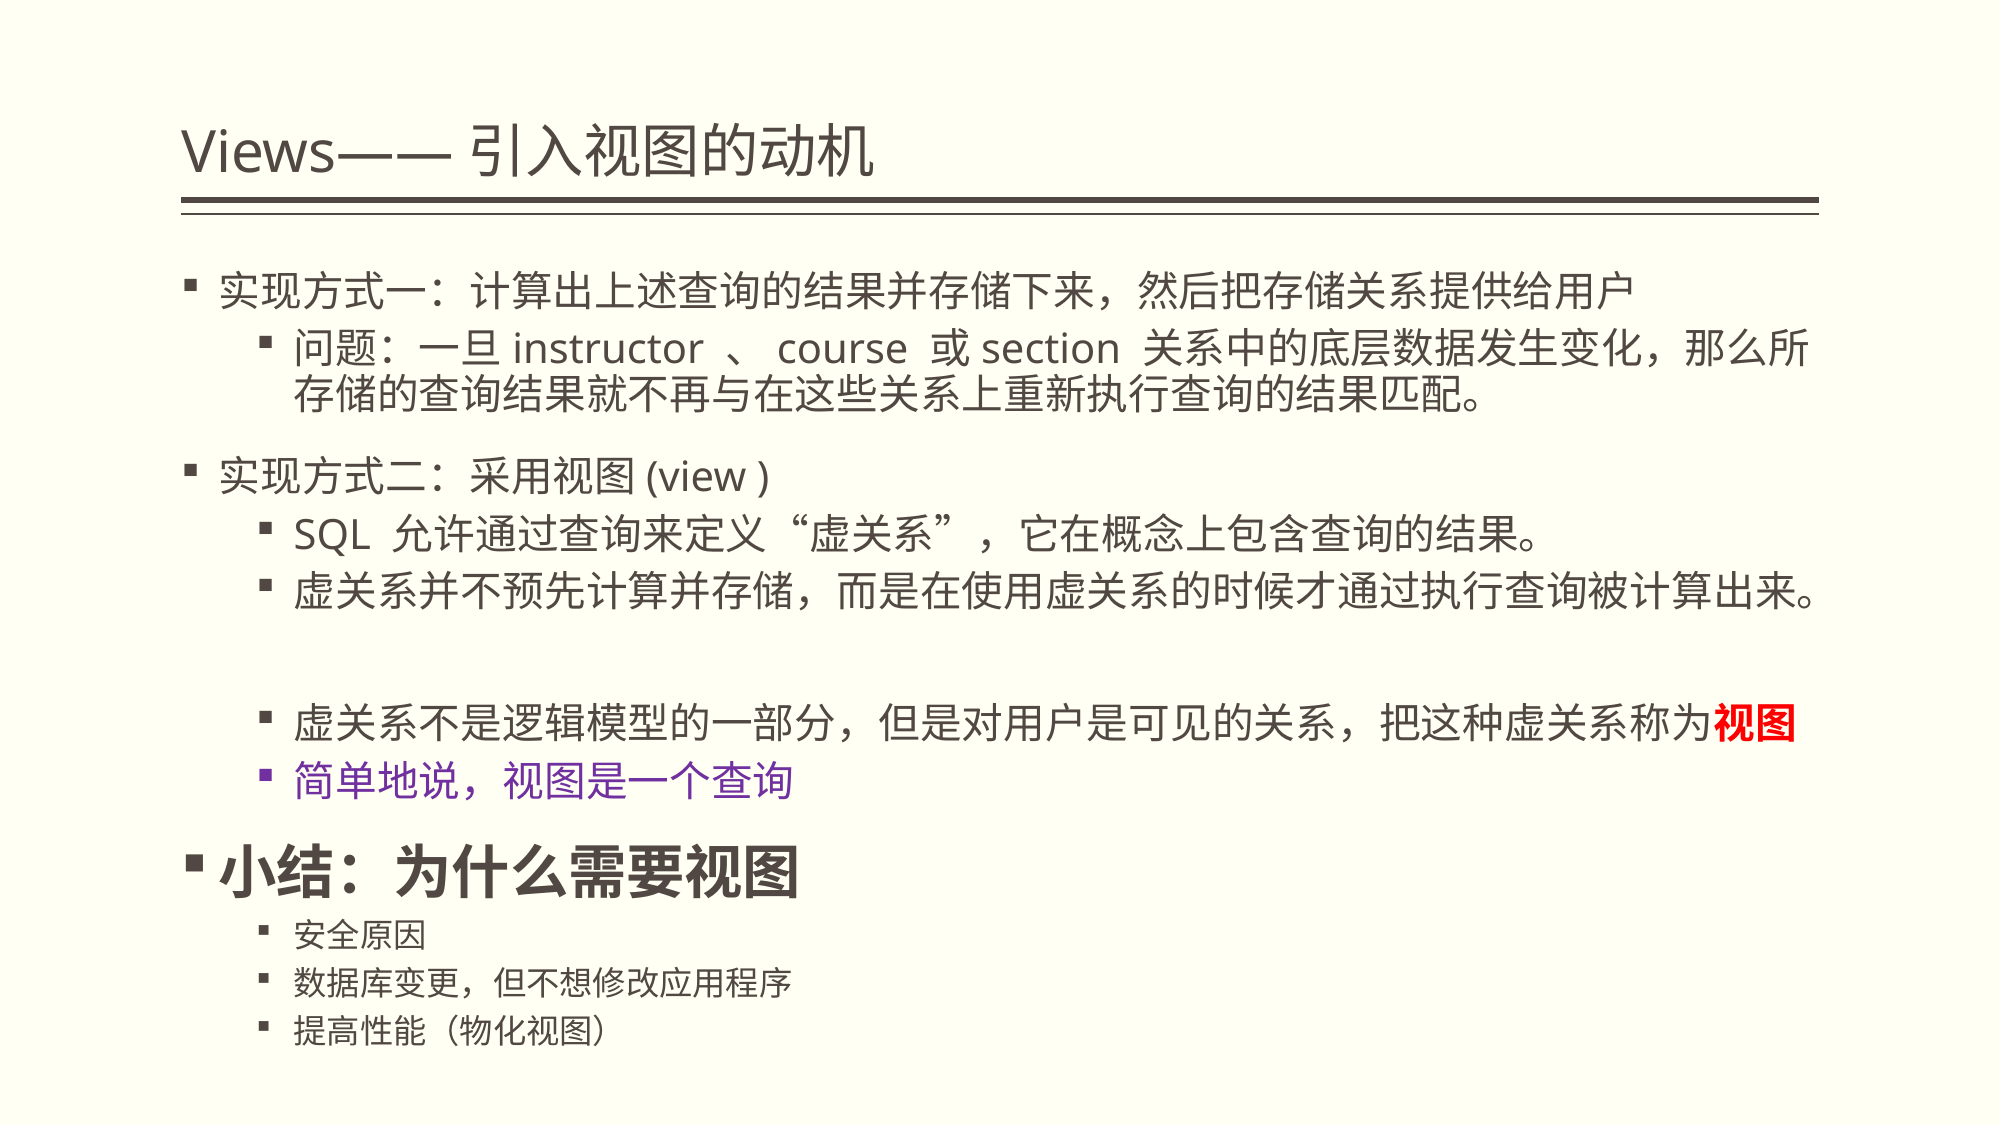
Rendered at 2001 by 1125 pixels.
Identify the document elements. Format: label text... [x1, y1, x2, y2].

title Views——引入视图的动机 [181, 12, 1819, 193]
list 实现方式一：计算出上述查询的结果并存储下来，然后把存储关系提供给用户 问题：一旦instructor 、course 或section 关系中的底层数据发生变化，那么所存储的查询结果就不再与在这些关系上重新执行查询的结果匹配。 实现方式二：采用视图(view ) SQL 允许通过查询来定义“虚关系”，它在概念上包含查询的结果。 虚关系并不预先计算并存储，而是在使用虚关系的时候才通过执行查询被计算出来。 虚关系不是逻辑模型的一部分，但是对用户是可见的关系，把这种虚关系称为视图 简单地说，视图是一个查询 小结：为什么需要视图 安全原因 数据库变更，但不想修改应用程序 提高性能（物化视图） [181, 262, 1819, 1097]
